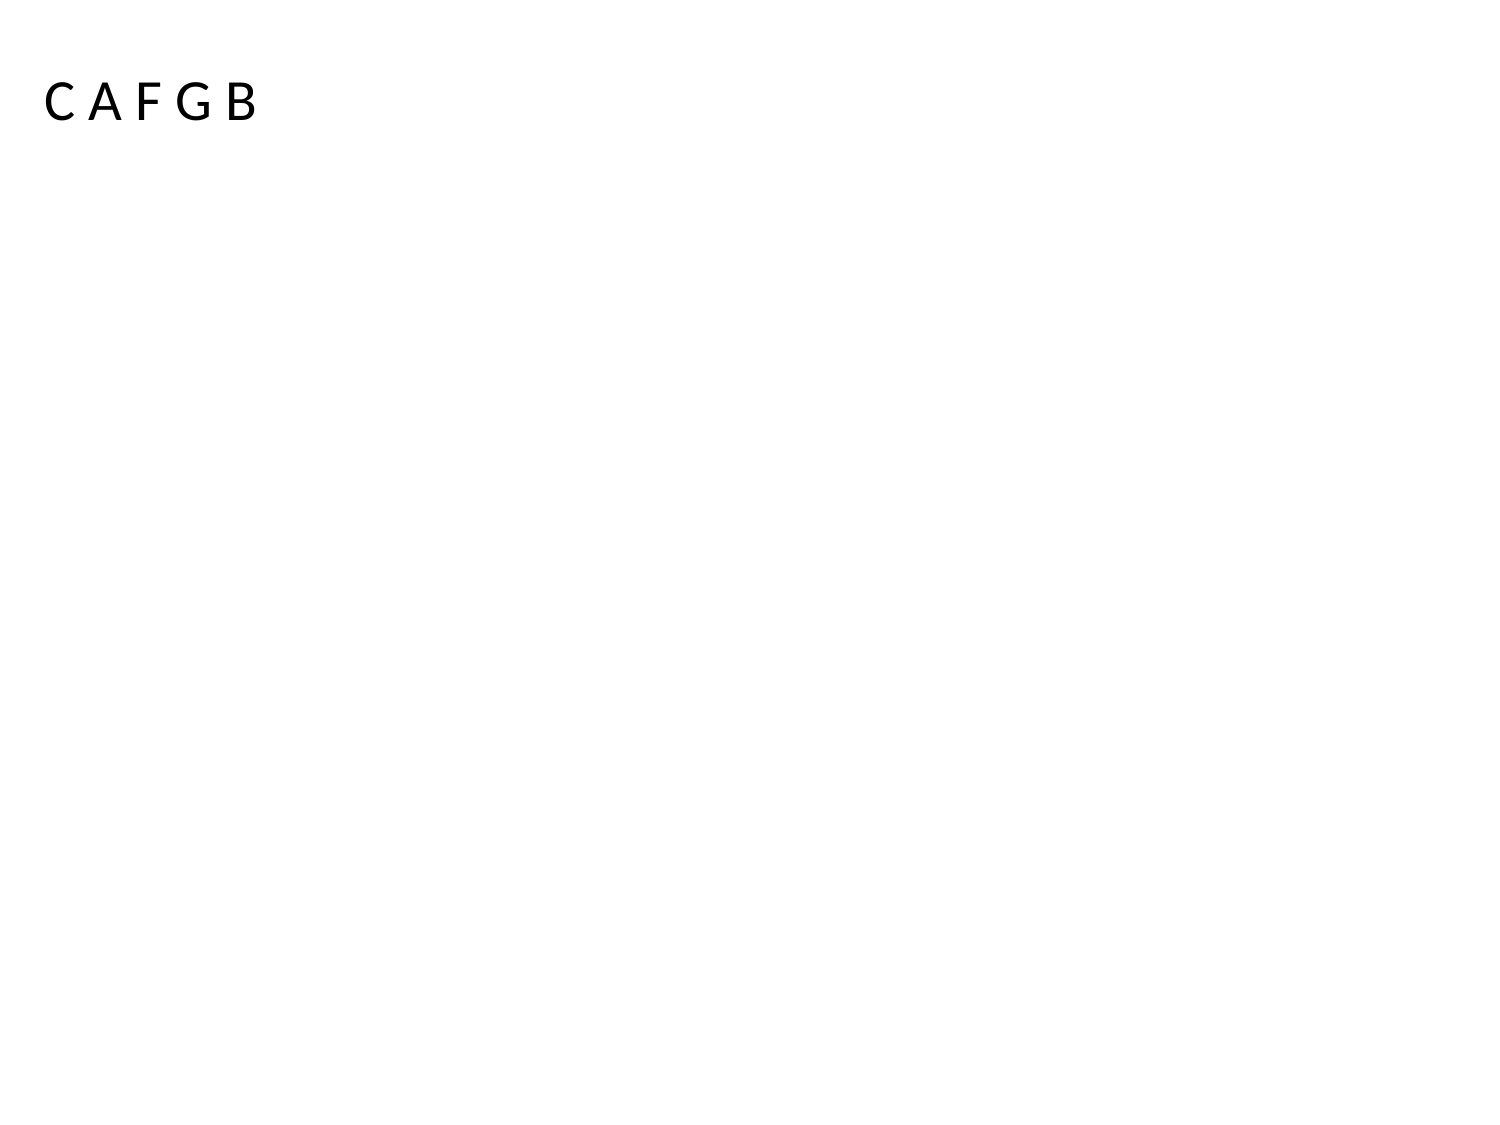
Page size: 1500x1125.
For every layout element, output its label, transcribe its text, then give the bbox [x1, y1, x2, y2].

text_box C A F G B [29, 54, 1471, 140]
